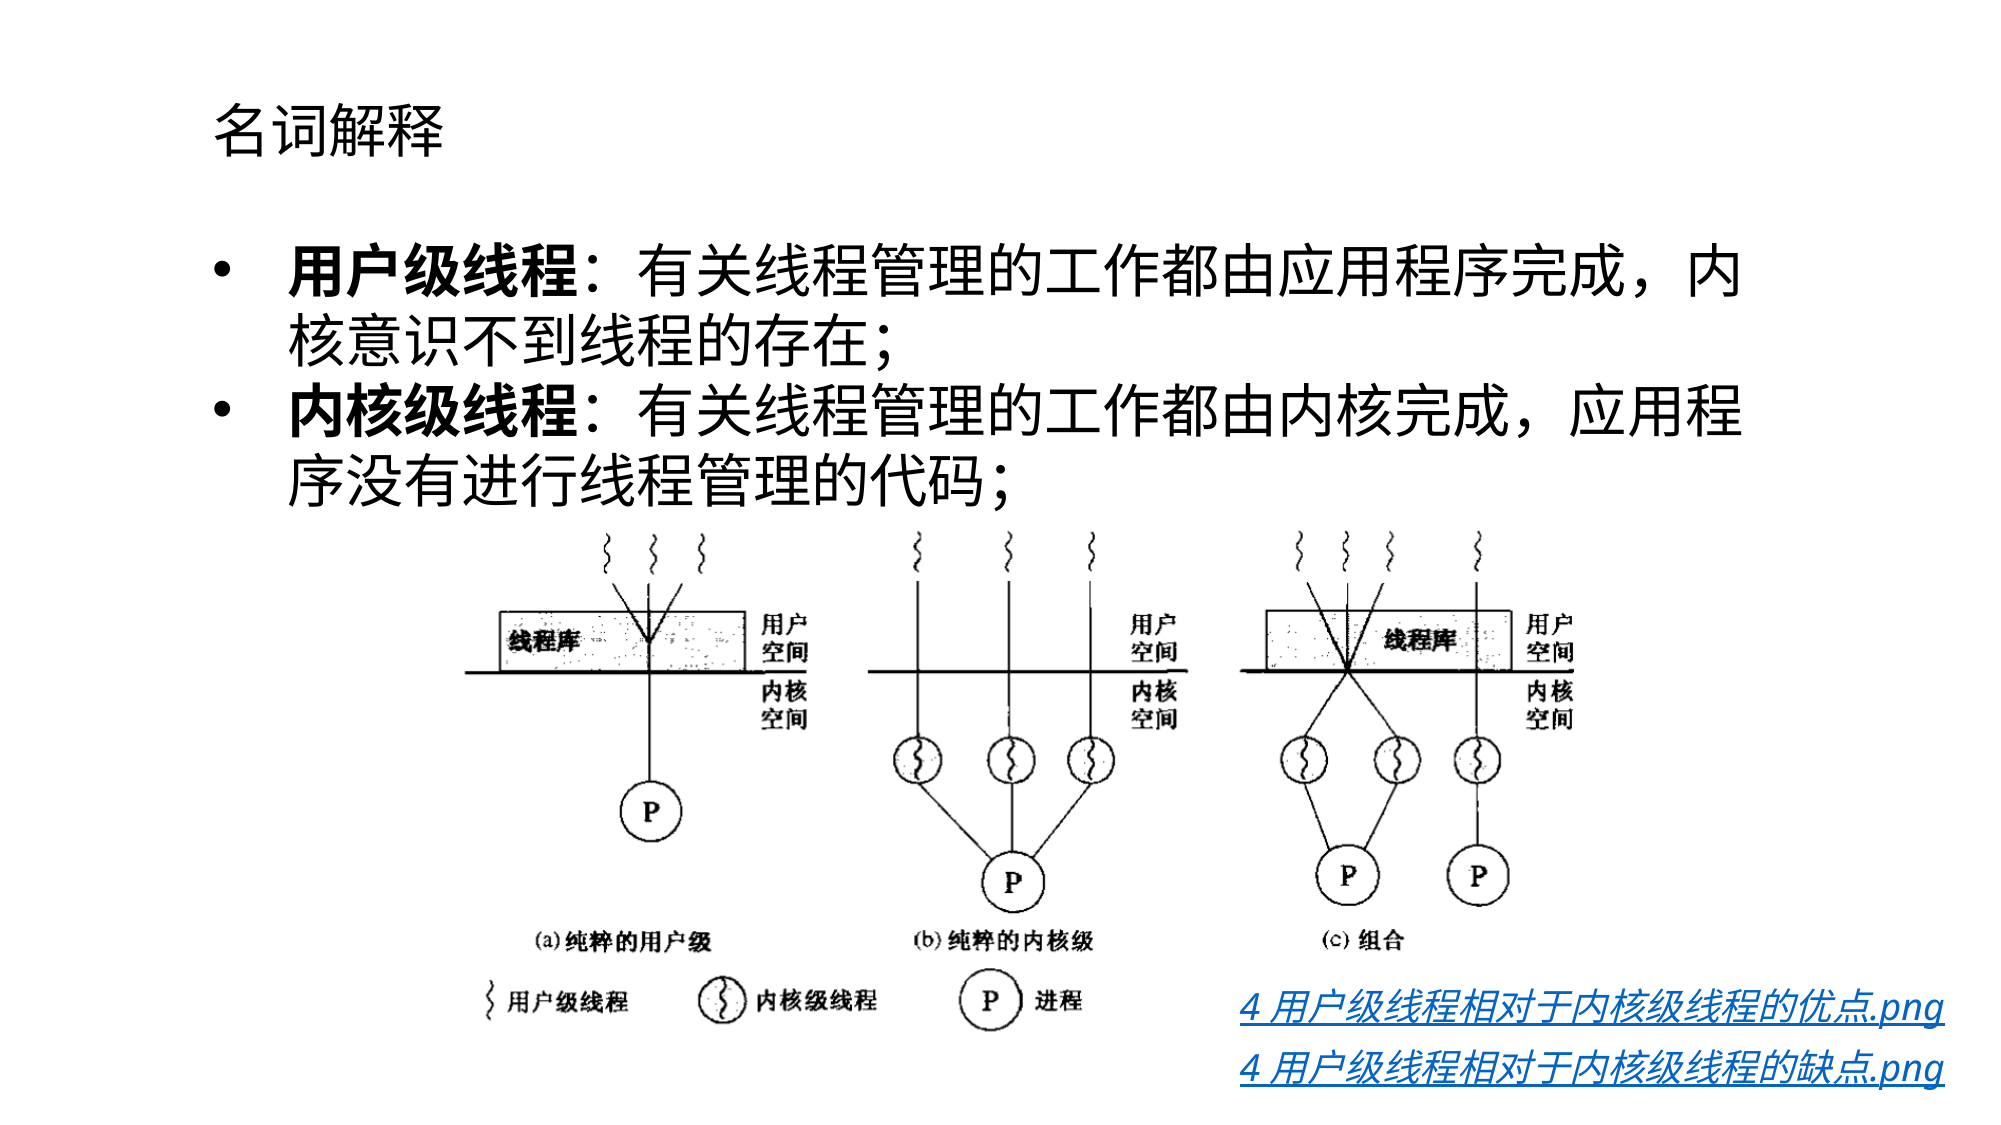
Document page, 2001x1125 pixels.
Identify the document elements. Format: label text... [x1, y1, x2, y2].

text_box 4 用户级线程相对于内核级线程的优点.png [1593, 975, 1960, 1036]
picture [453, 525, 1593, 1037]
text_box 4 用户级线程相对于内核级线程的缺点.png [1224, 1036, 1960, 1106]
text_box 名词解释 用户级线程：有关线程管理的工作都由应用程序完成，内核意识不到线程的存在； 内核级线程：有关线程管理的工作都由内核完成，应用程序没有进行线程管理的代码； [197, 86, 1796, 522]
